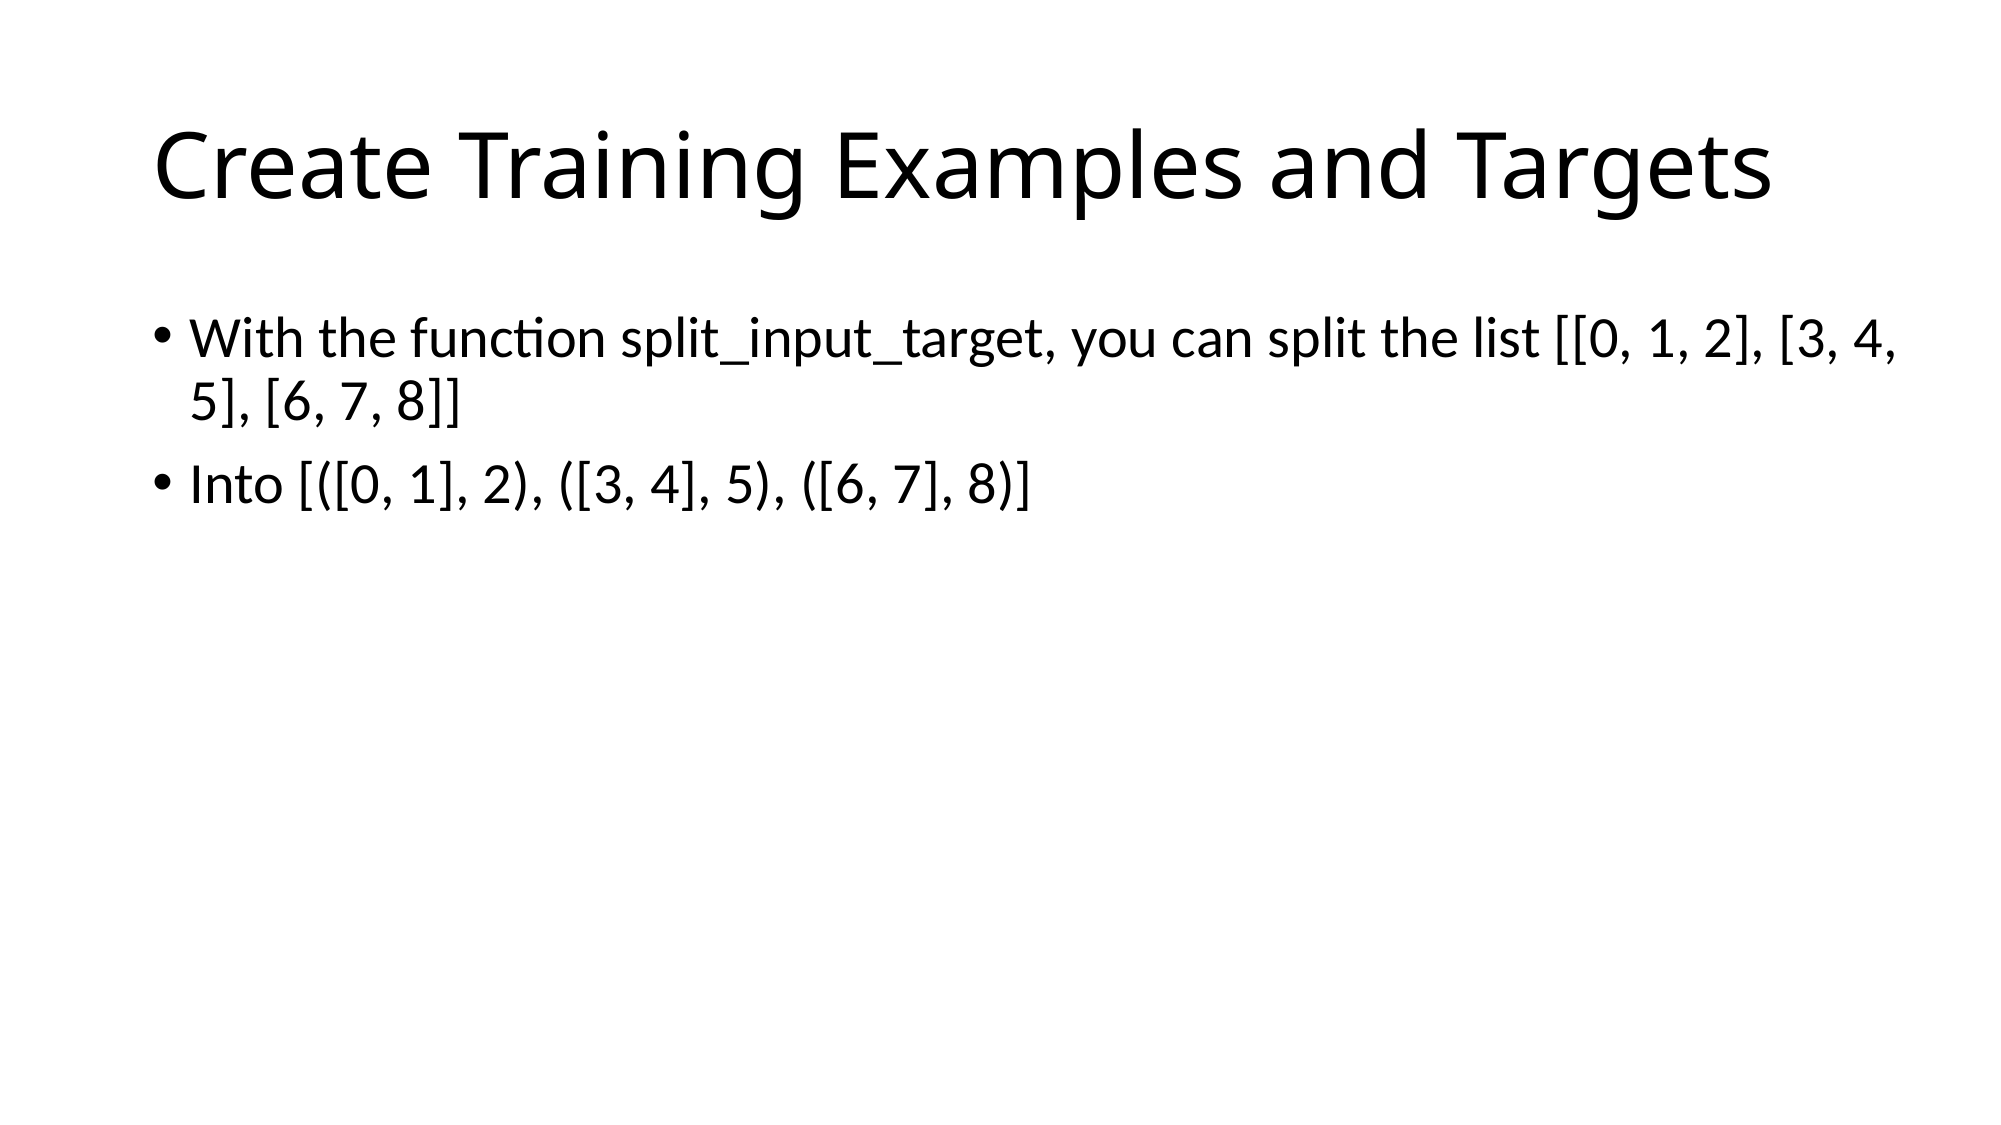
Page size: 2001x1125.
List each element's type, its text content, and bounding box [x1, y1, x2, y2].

list With the function split_input_target, you can split the list [[0, 1, 2], [3, 4, 5], [6, 7, 8]] Into [([0, 1], 2), ([3, 4], 5), ([6, 7], 8)] [137, 299, 1917, 1014]
title Create Training Examples and Targets [137, 59, 1863, 278]
